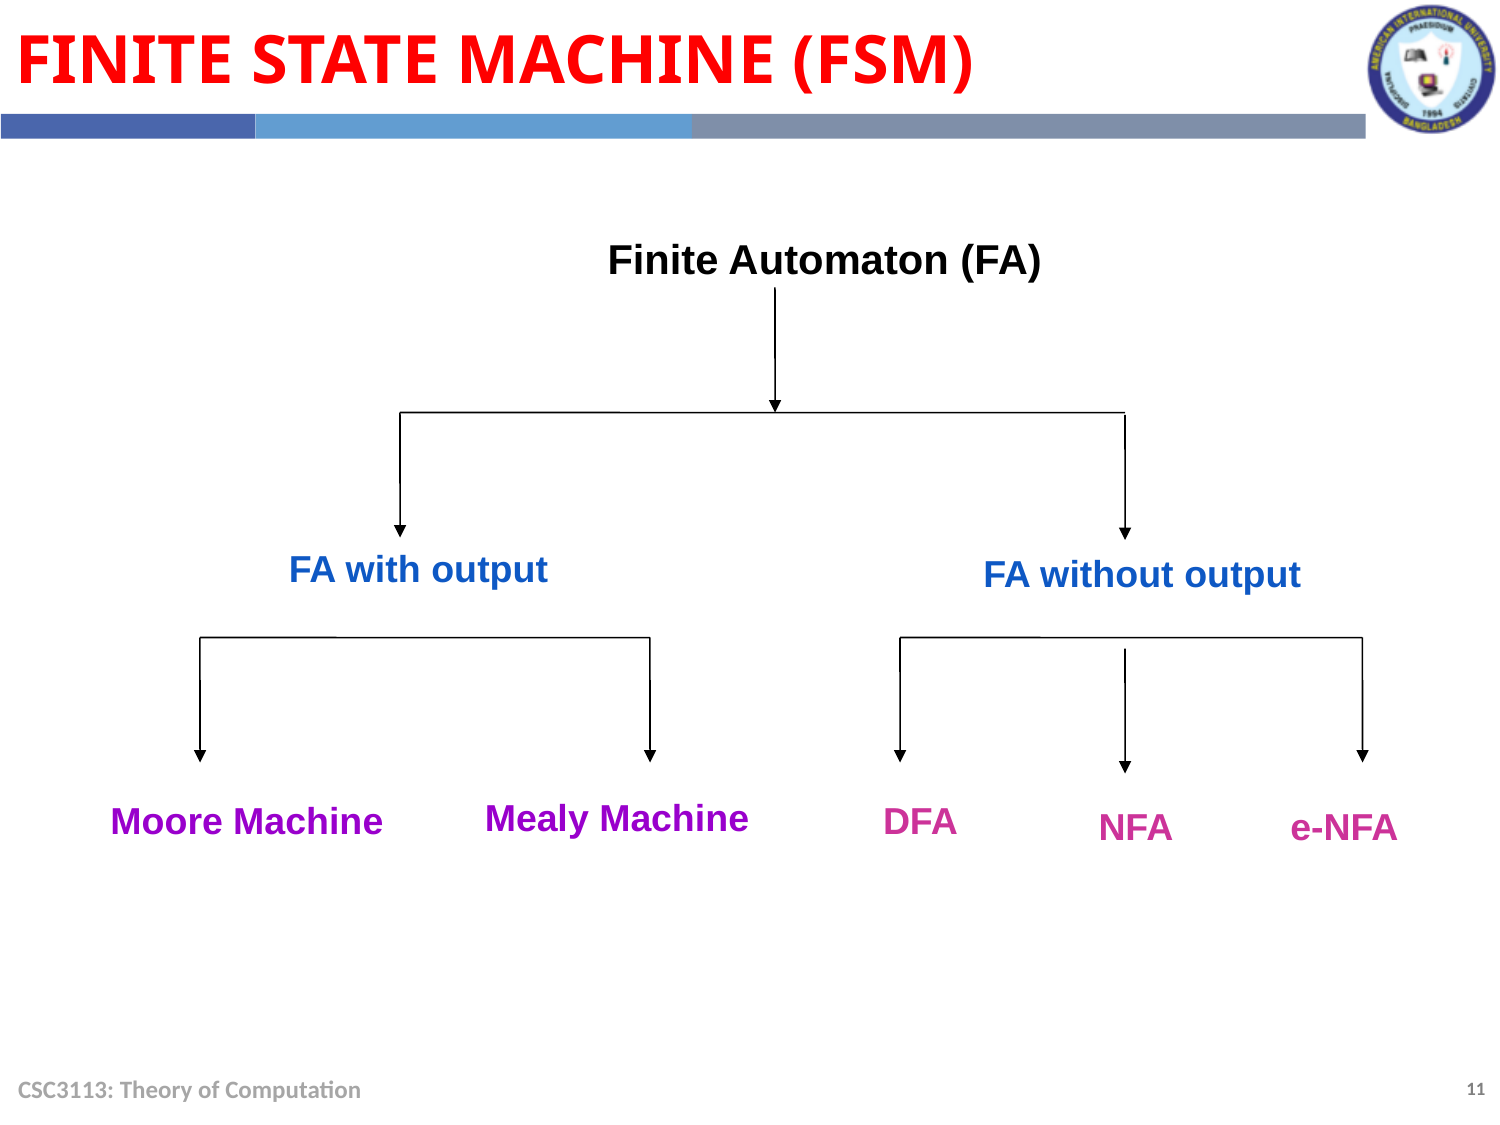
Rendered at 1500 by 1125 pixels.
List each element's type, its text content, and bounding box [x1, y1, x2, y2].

footer CSC3113: Theory of Computation [3, 1058, 1008, 1119]
list FINITE STATE MACHINE (FSM) [0, 0, 1366, 114]
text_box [86, 224, 1443, 857]
picture [1365, 2, 1499, 137]
